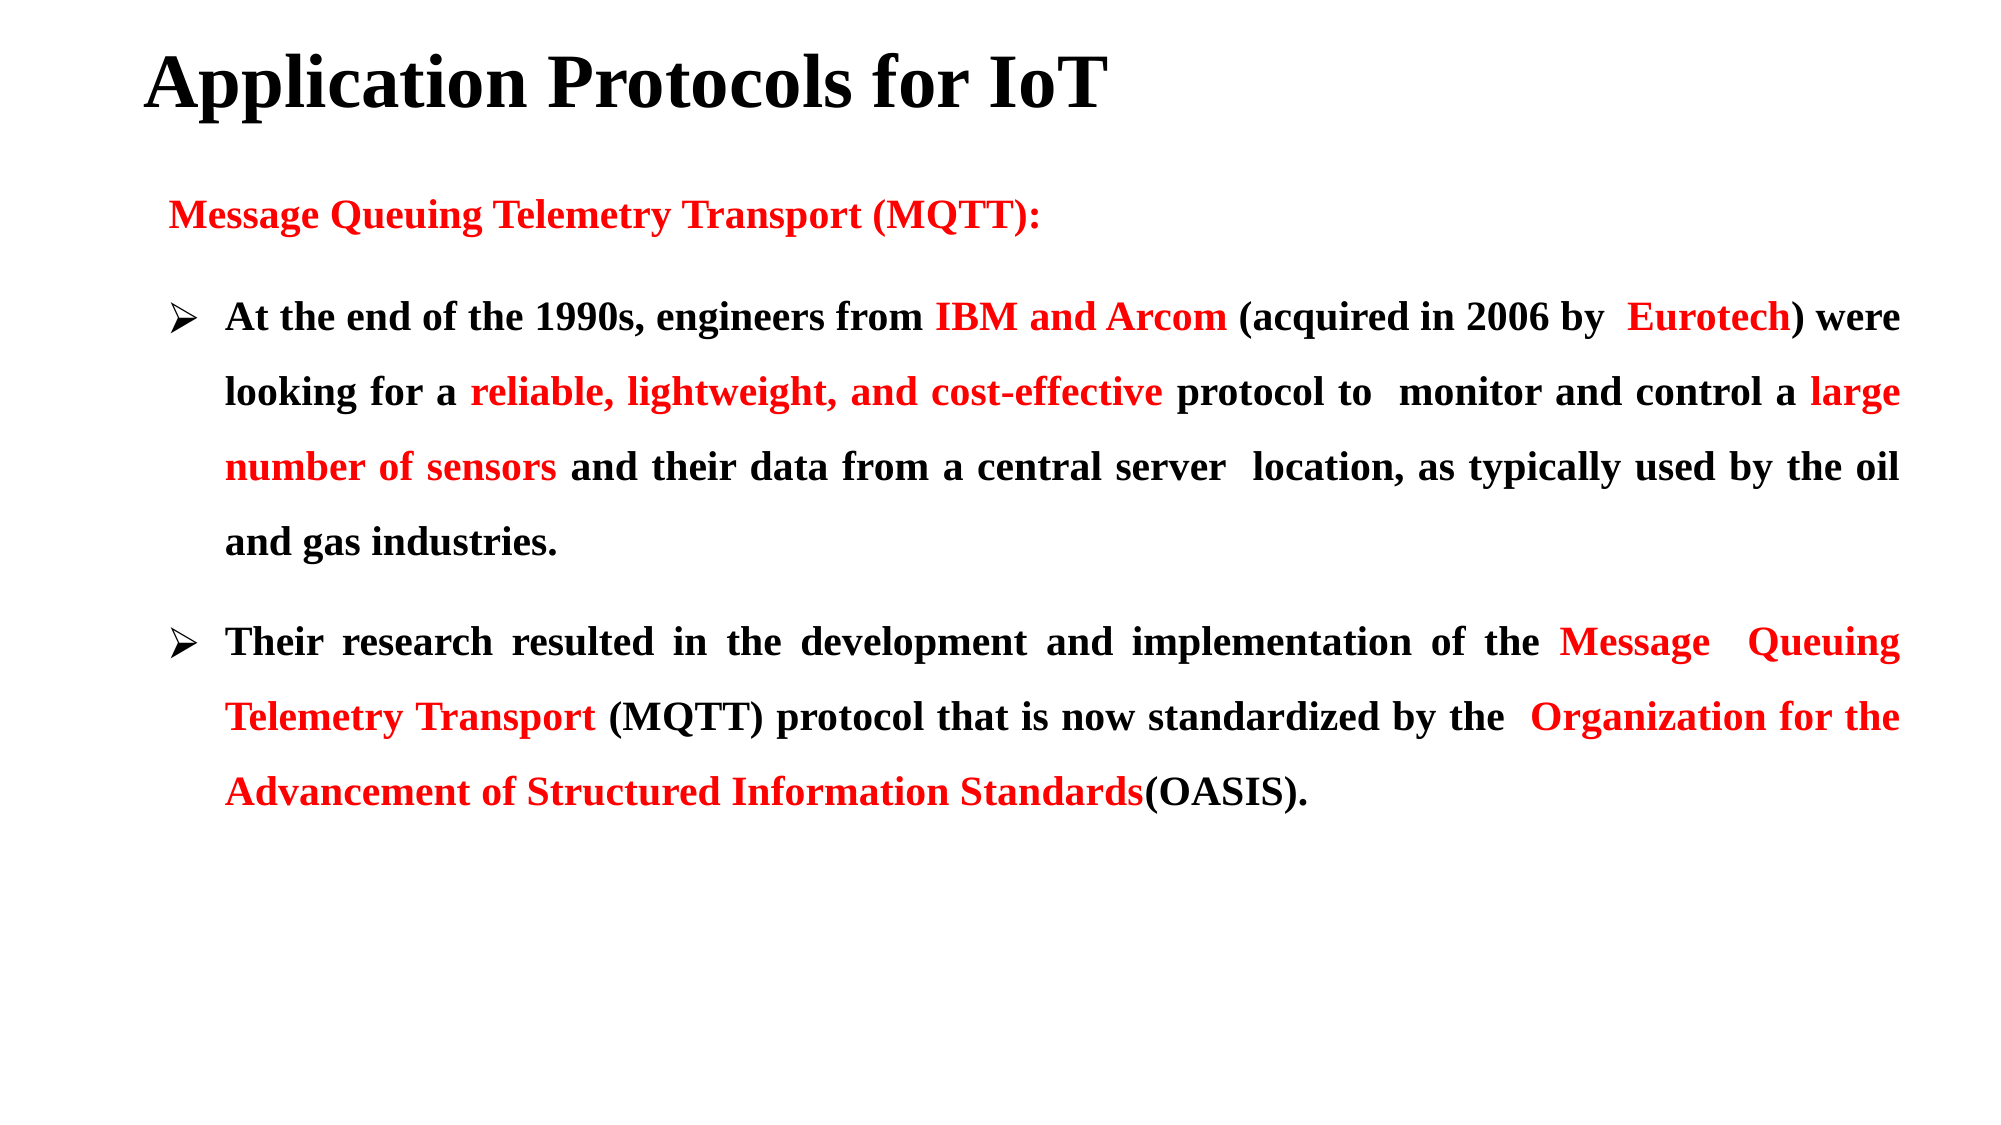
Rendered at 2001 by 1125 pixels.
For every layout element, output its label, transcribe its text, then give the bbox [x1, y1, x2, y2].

title Application Protocols for IoT [126, 22, 1852, 131]
list Message Queuing Telemetry Transport (MQTT): At the end of the 1990s, engineers from IBM and Arcom (acquired in 2006 by Eurotech) were looking for a reliable, lightweight, and cost-effective protocol to monitor and control a large number of sensors and their data from a central server location, as typically used by the oil and gas industries. Their research resulted in the development and implementation of the Message Queuing Telemetry Transport (MQTT) protocol that is now standardized by the Organization for the Advancement of Structured Information Standards(OASIS). [151, 154, 1917, 1079]
